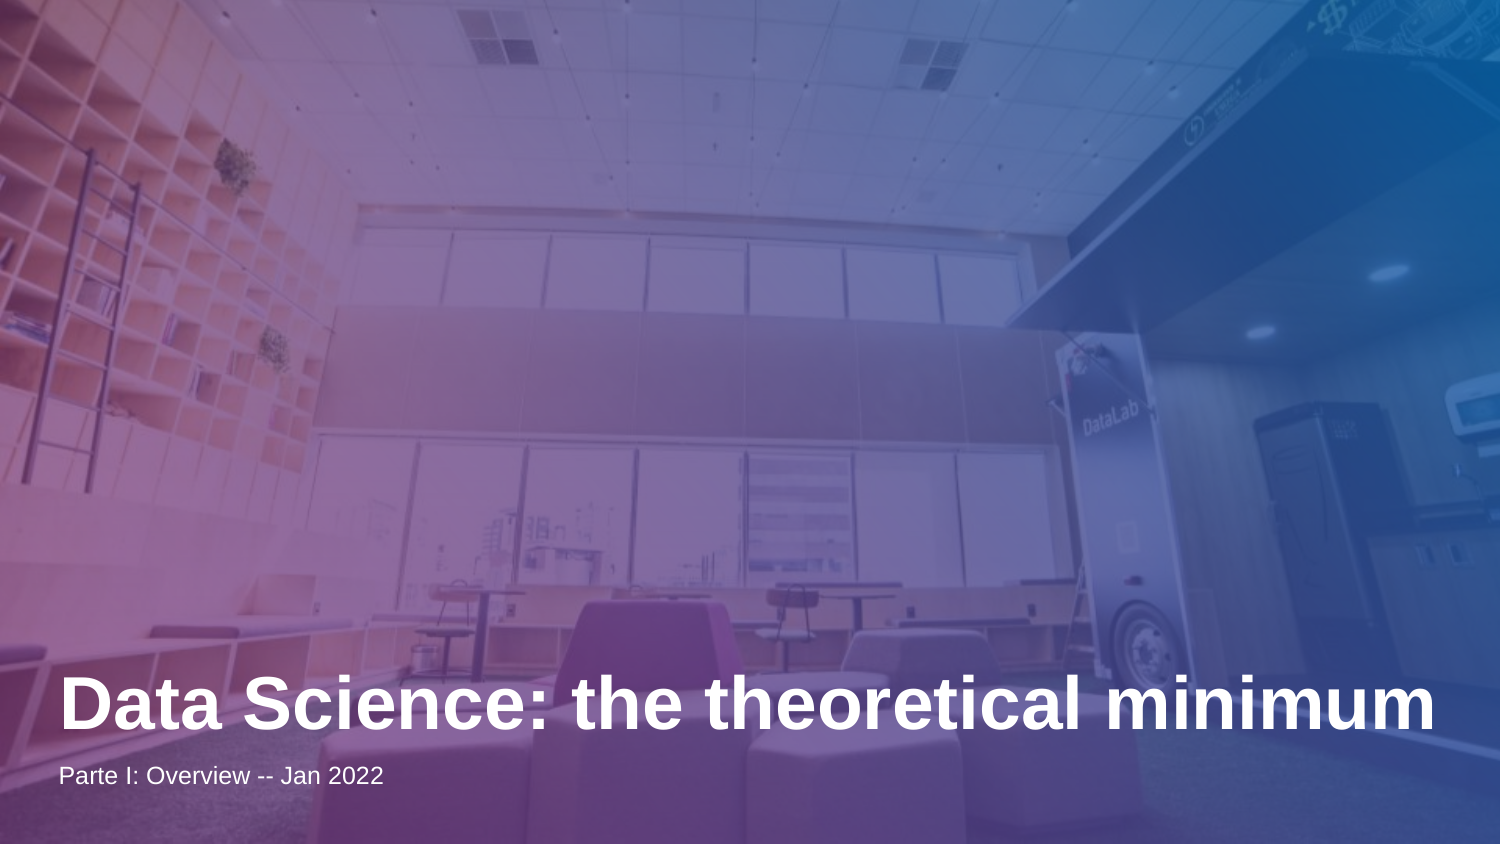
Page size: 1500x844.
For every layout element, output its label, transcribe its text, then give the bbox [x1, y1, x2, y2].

list Data Science: the theoretical minimum [44, 421, 1456, 753]
text_box Parte I: Overview -- Jan 2022 [51, 755, 1396, 793]
text_box [0, 0, 1500, 844]
